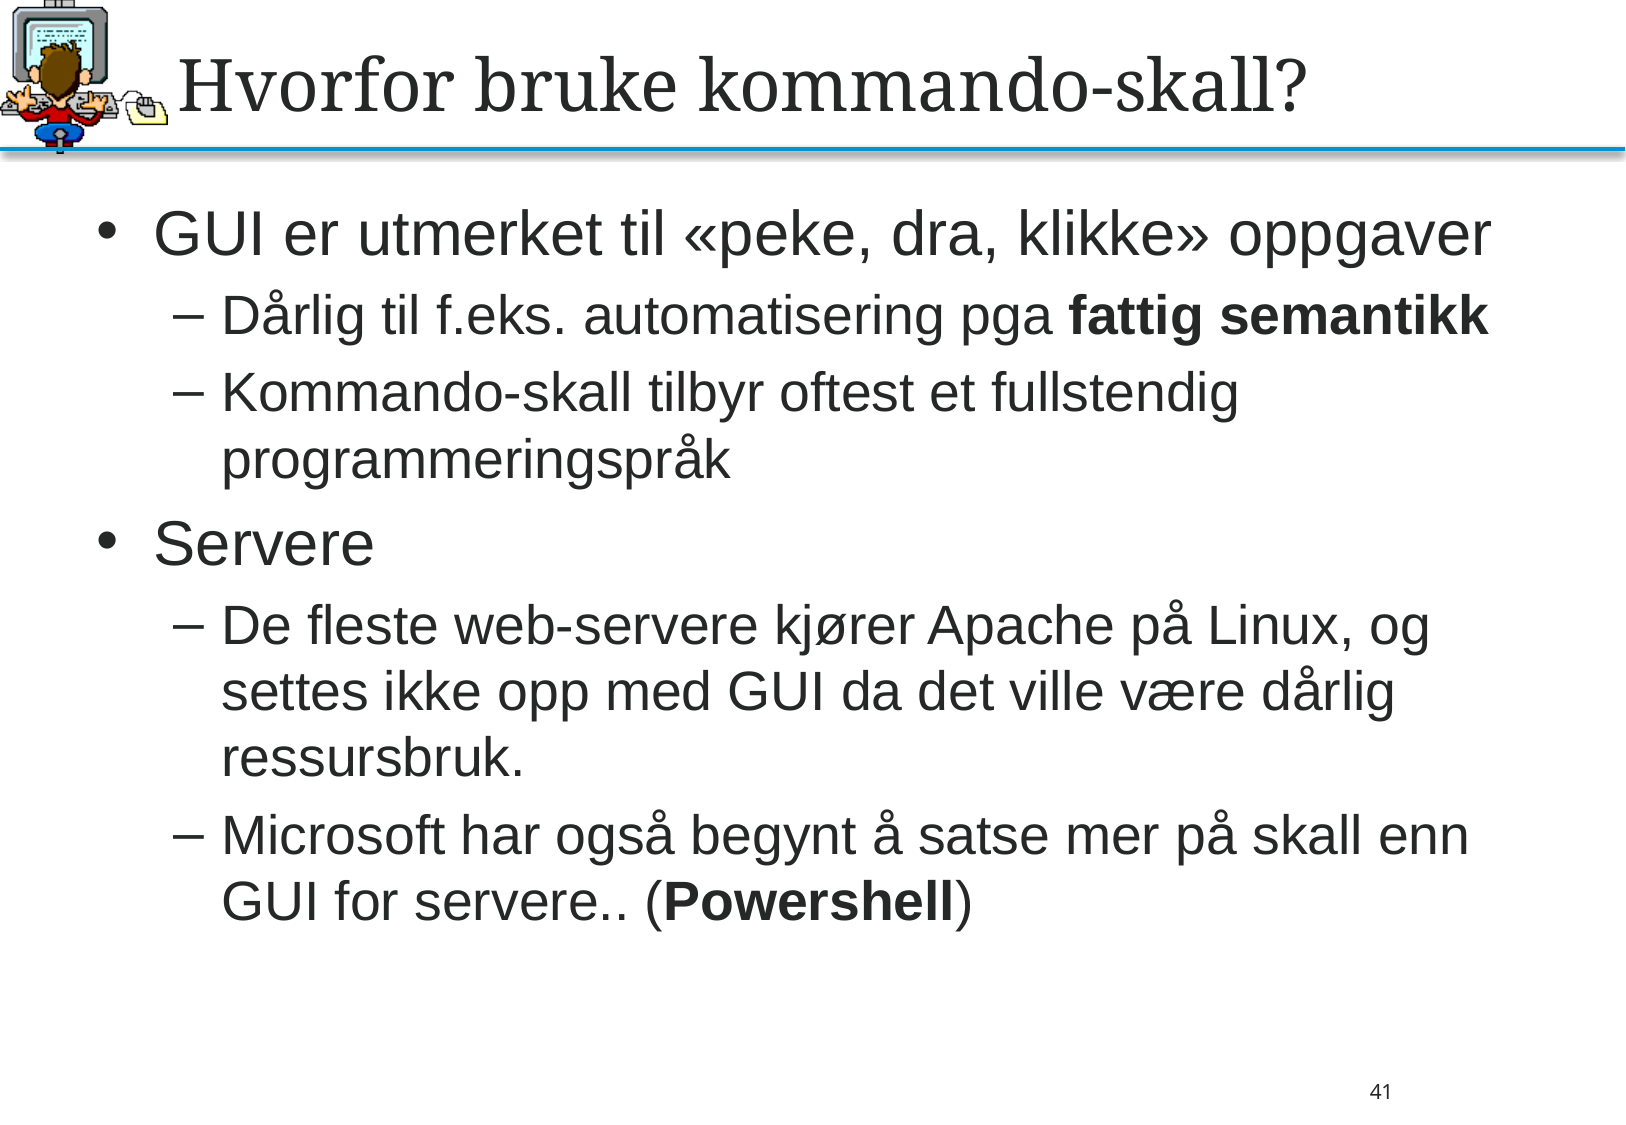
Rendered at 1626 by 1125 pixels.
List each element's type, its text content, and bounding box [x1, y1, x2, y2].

picture [0, 0, 168, 146]
slide_number 41 [1029, 1062, 1409, 1123]
list GUI er utmerket til «peke, dra, klikke» oppgaver Dårlig til f.eks. automatisering pga fattig semantikk Kommando-skall tilbyr oftest et fullstendig programmeringspråk Servere De fleste web-servere kjører Apache på Linux, og settes ikke opp med GUI da det ville være dårlig ressursbruk. Microsoft har også begynt å satse mer på skall enn GUI for servere.. (Powershell) [80, 184, 1544, 1048]
title Hvorfor bruke kommando-skall? [162, 30, 1533, 136]
